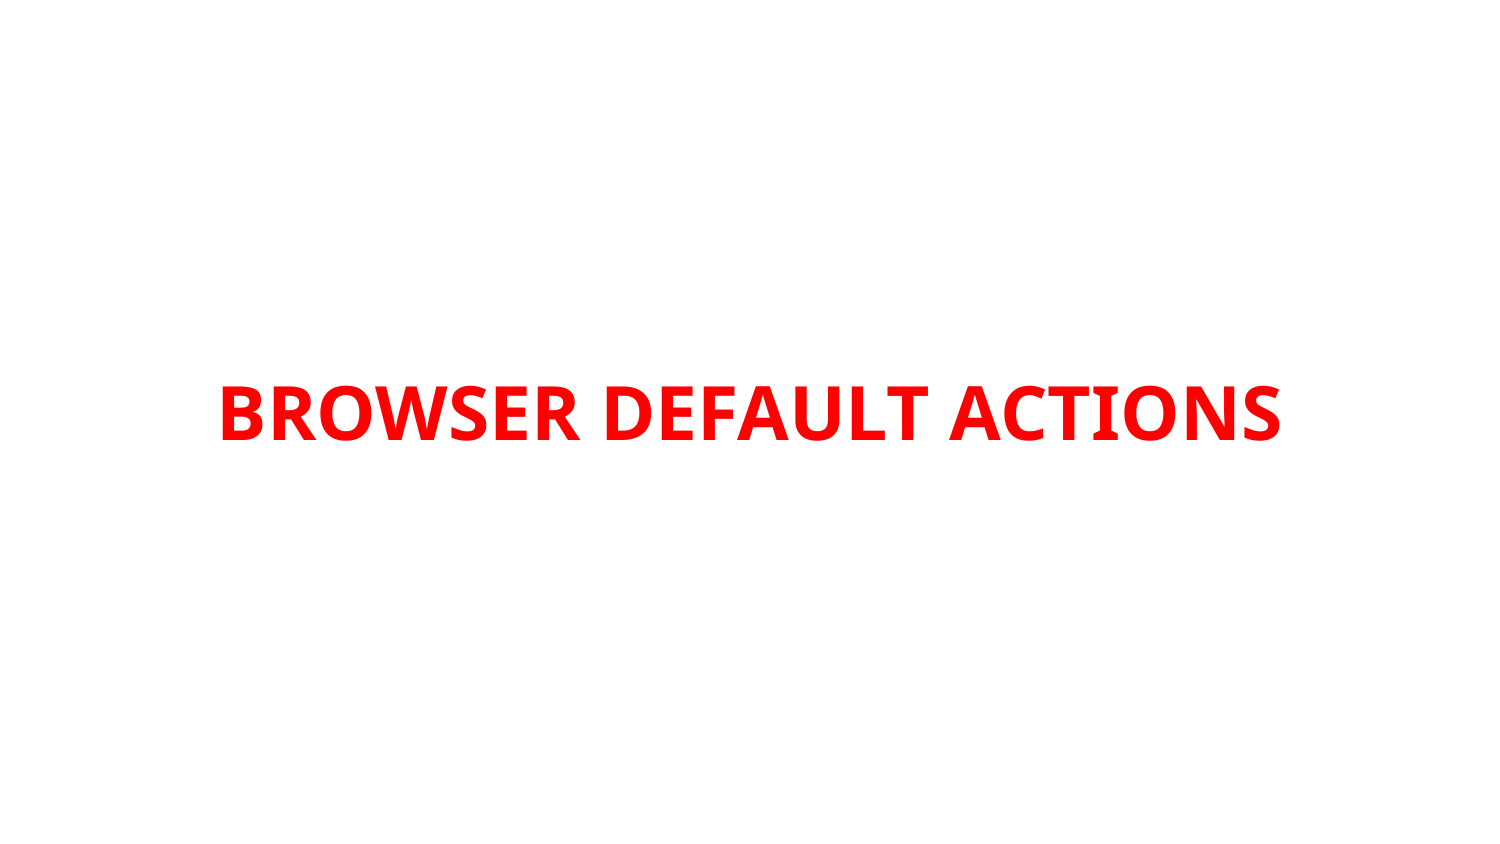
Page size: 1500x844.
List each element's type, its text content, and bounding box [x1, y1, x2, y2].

title BROWSER DEFAULT ACTIONS [0, 305, 1500, 512]
